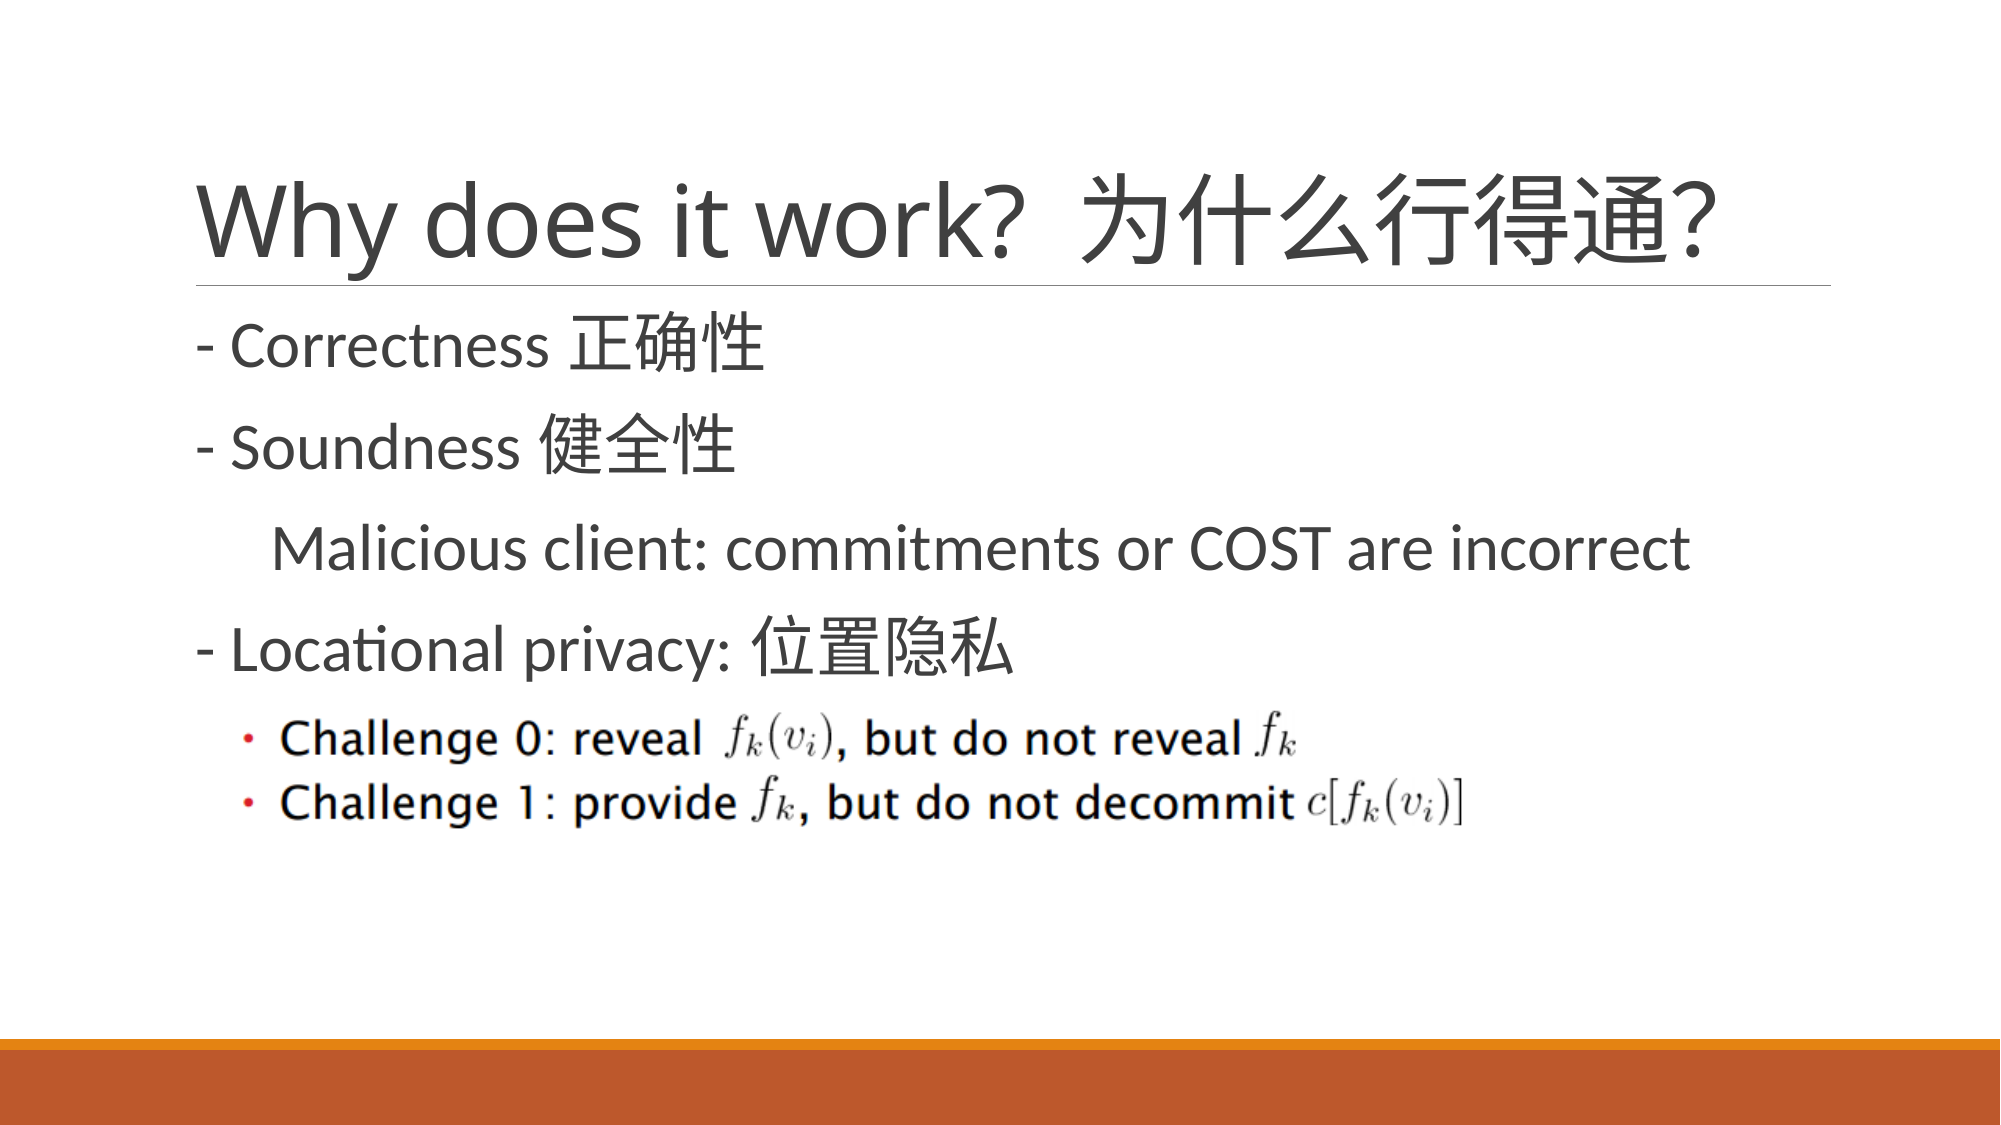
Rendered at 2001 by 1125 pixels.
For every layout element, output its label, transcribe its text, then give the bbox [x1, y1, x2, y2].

title Why does it work? 为什么行得通？ [180, 47, 1830, 285]
list - Correctness正确性 - Soundness健全性 Malicious client: commitments or COST are incorrect - Locational privacy:位置隐私 [180, 302, 1830, 963]
picture [214, 707, 1486, 864]
